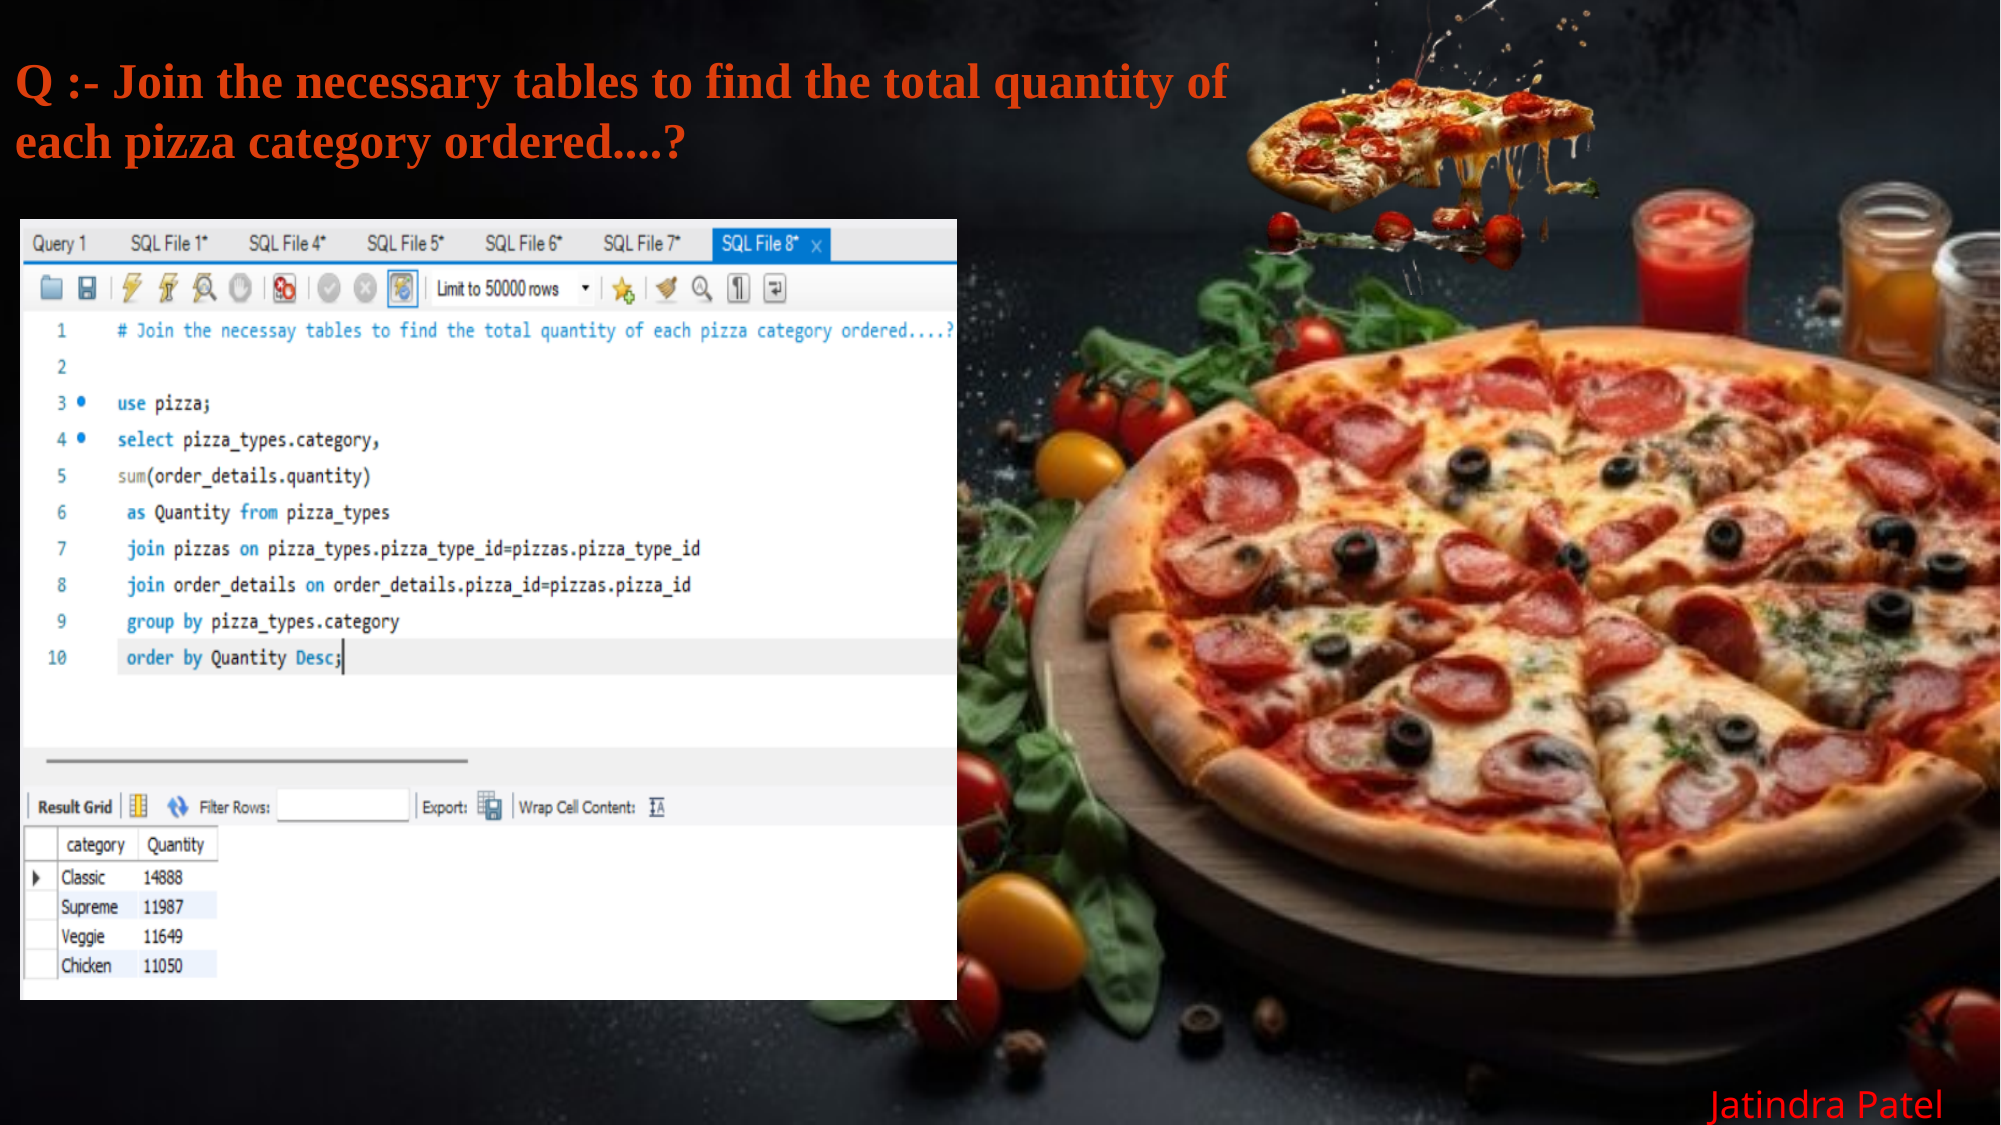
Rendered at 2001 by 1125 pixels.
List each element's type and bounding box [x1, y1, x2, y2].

picture [19, 219, 958, 1000]
text_box [0, 0, 2000, 1125]
